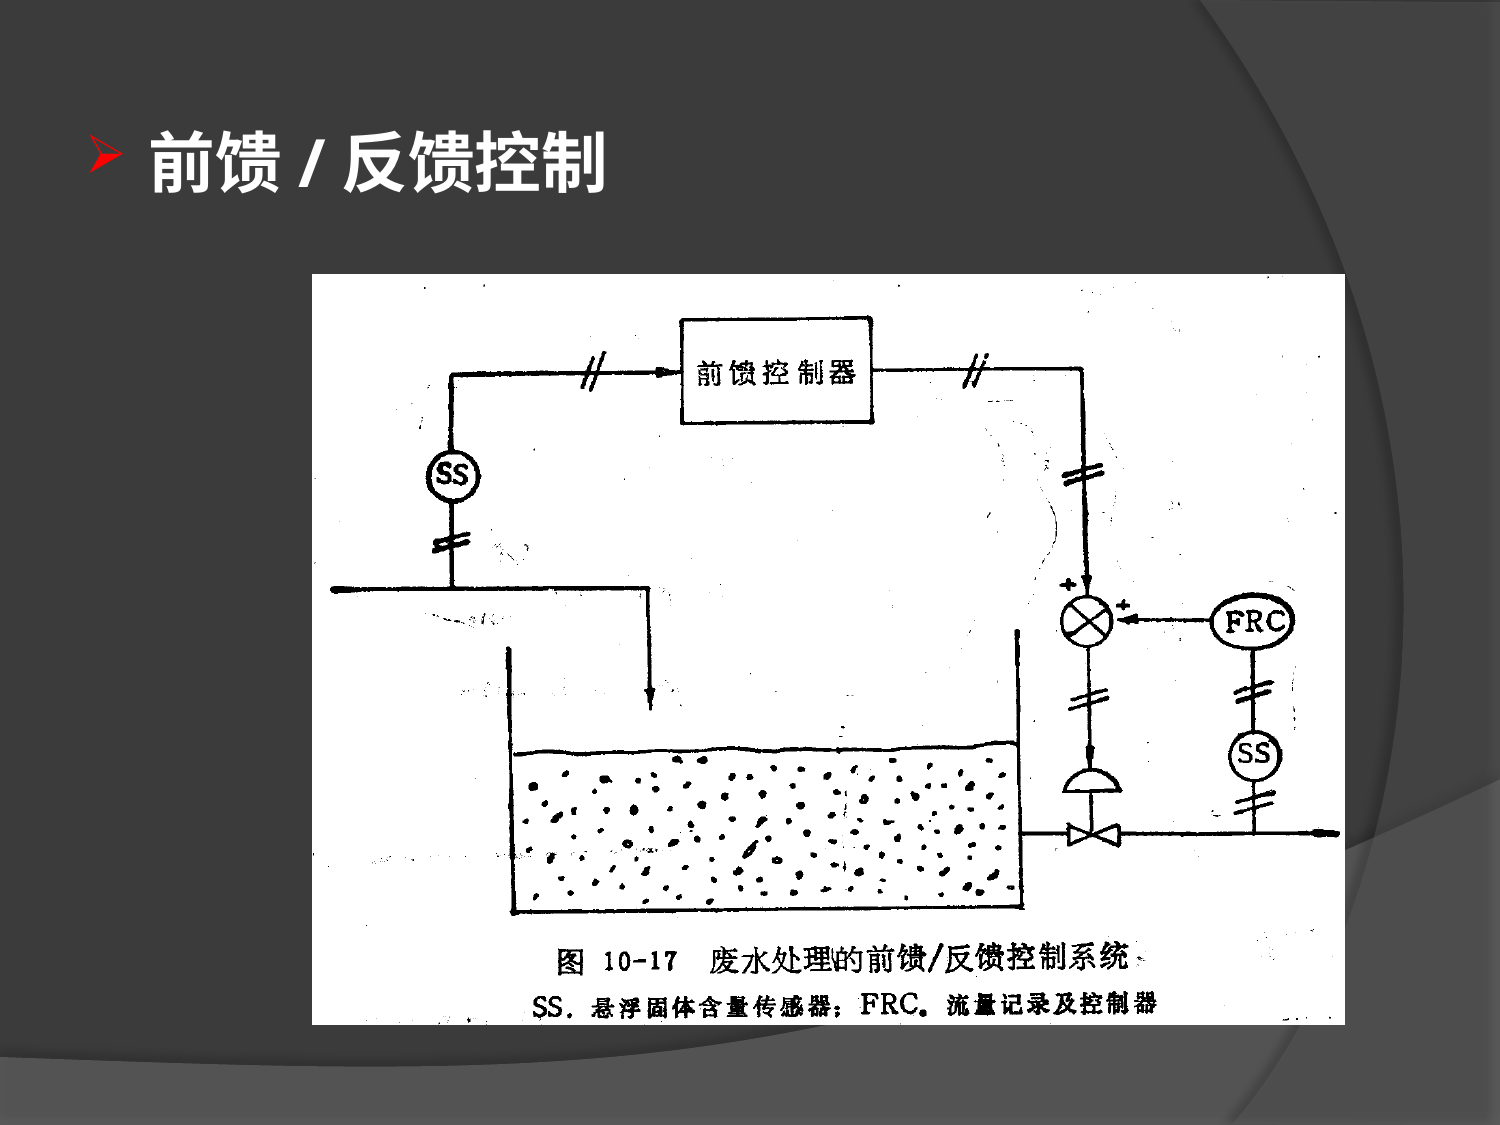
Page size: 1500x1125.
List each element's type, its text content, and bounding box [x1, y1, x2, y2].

picture [312, 274, 1345, 1025]
list 前馈/反馈控制 [64, 113, 810, 221]
